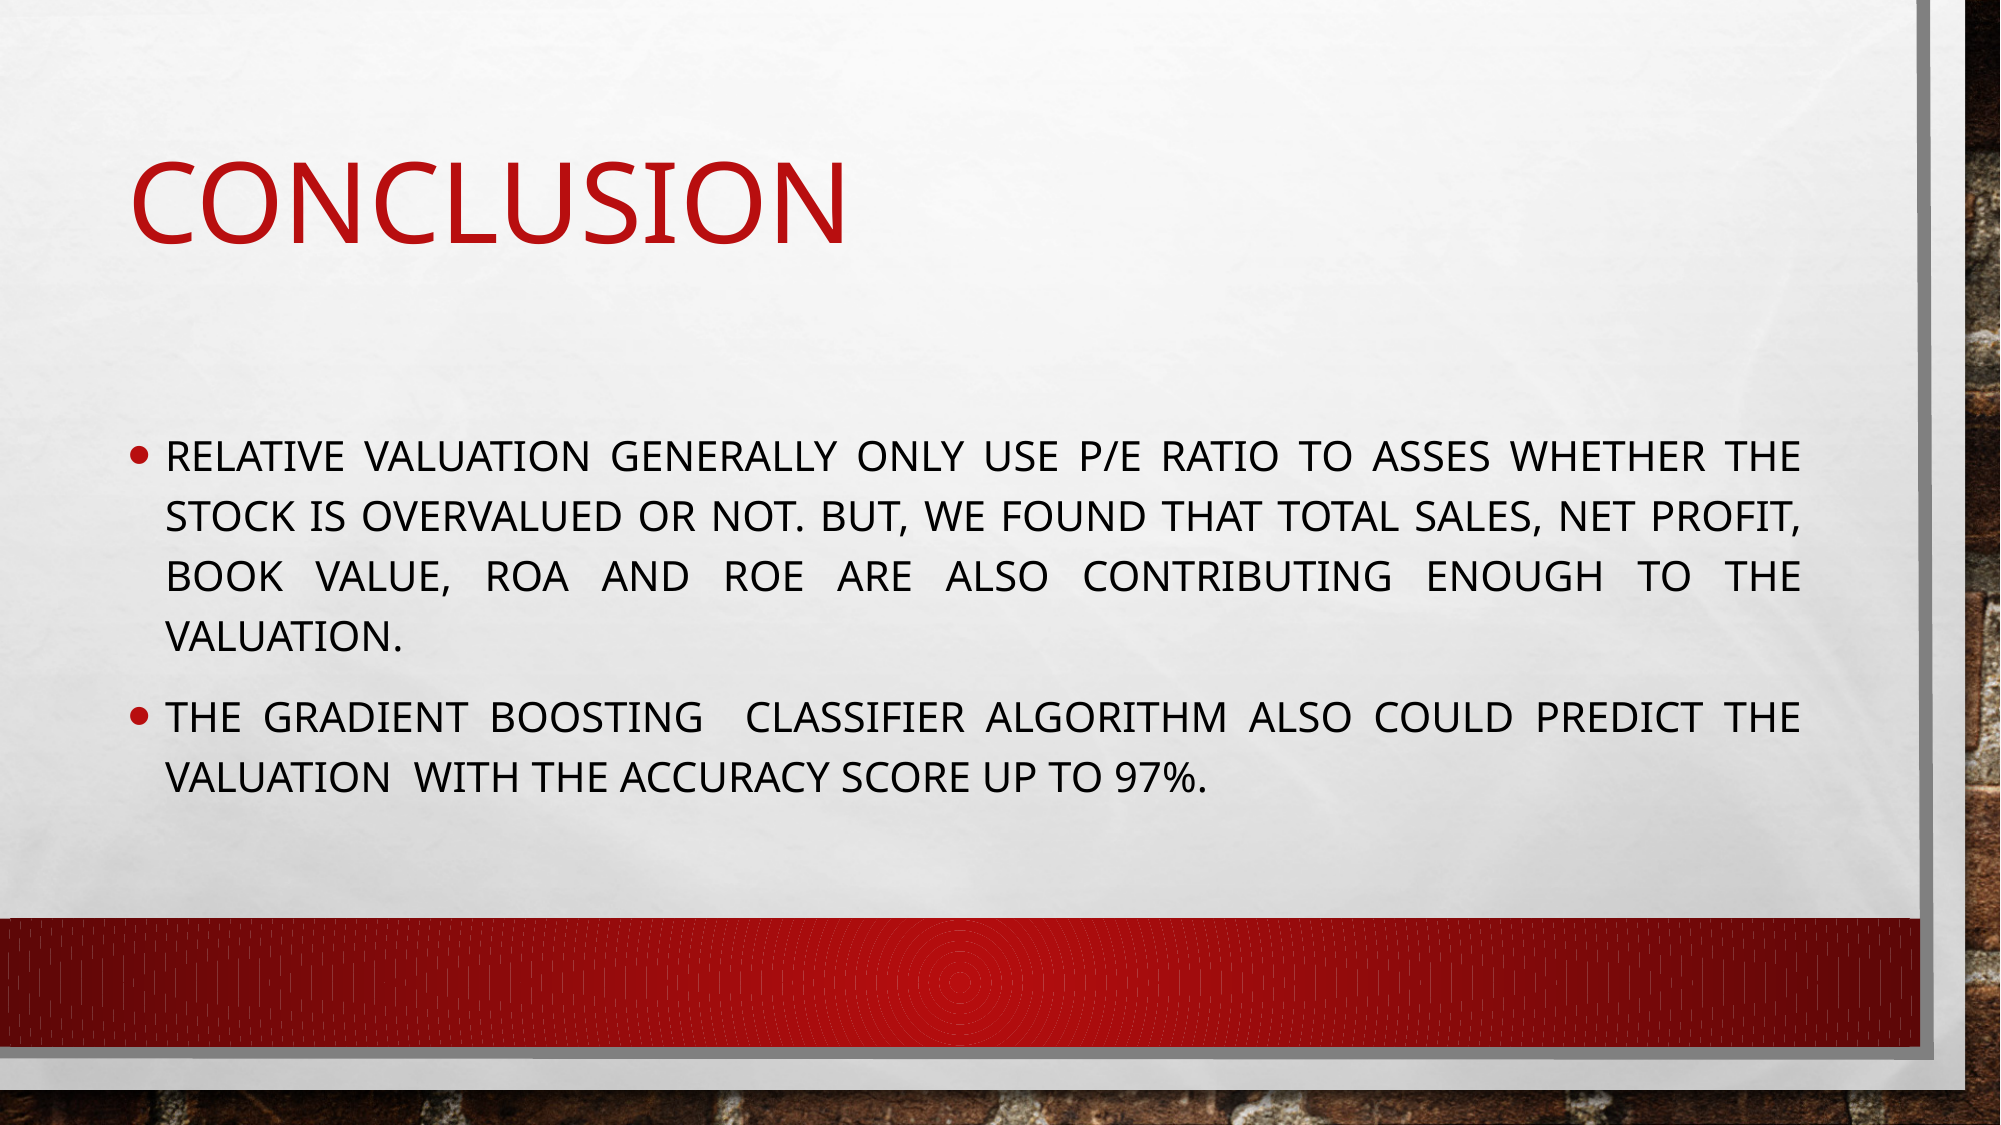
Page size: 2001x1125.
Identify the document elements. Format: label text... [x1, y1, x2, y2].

list Relative valuation generally only use p/e ratio to asses whether the stock is overvalued or not. But, we found that total sales, net profit, book value, roa and roe are also contributing enough to the valuation. The gradient boosting classifier algorithm also could predict the valuation with the accuracy score up to 97%. [112, 338, 1818, 882]
title CONCLUSION [112, 112, 1818, 302]
picture [0, 0, 2000, 1125]
